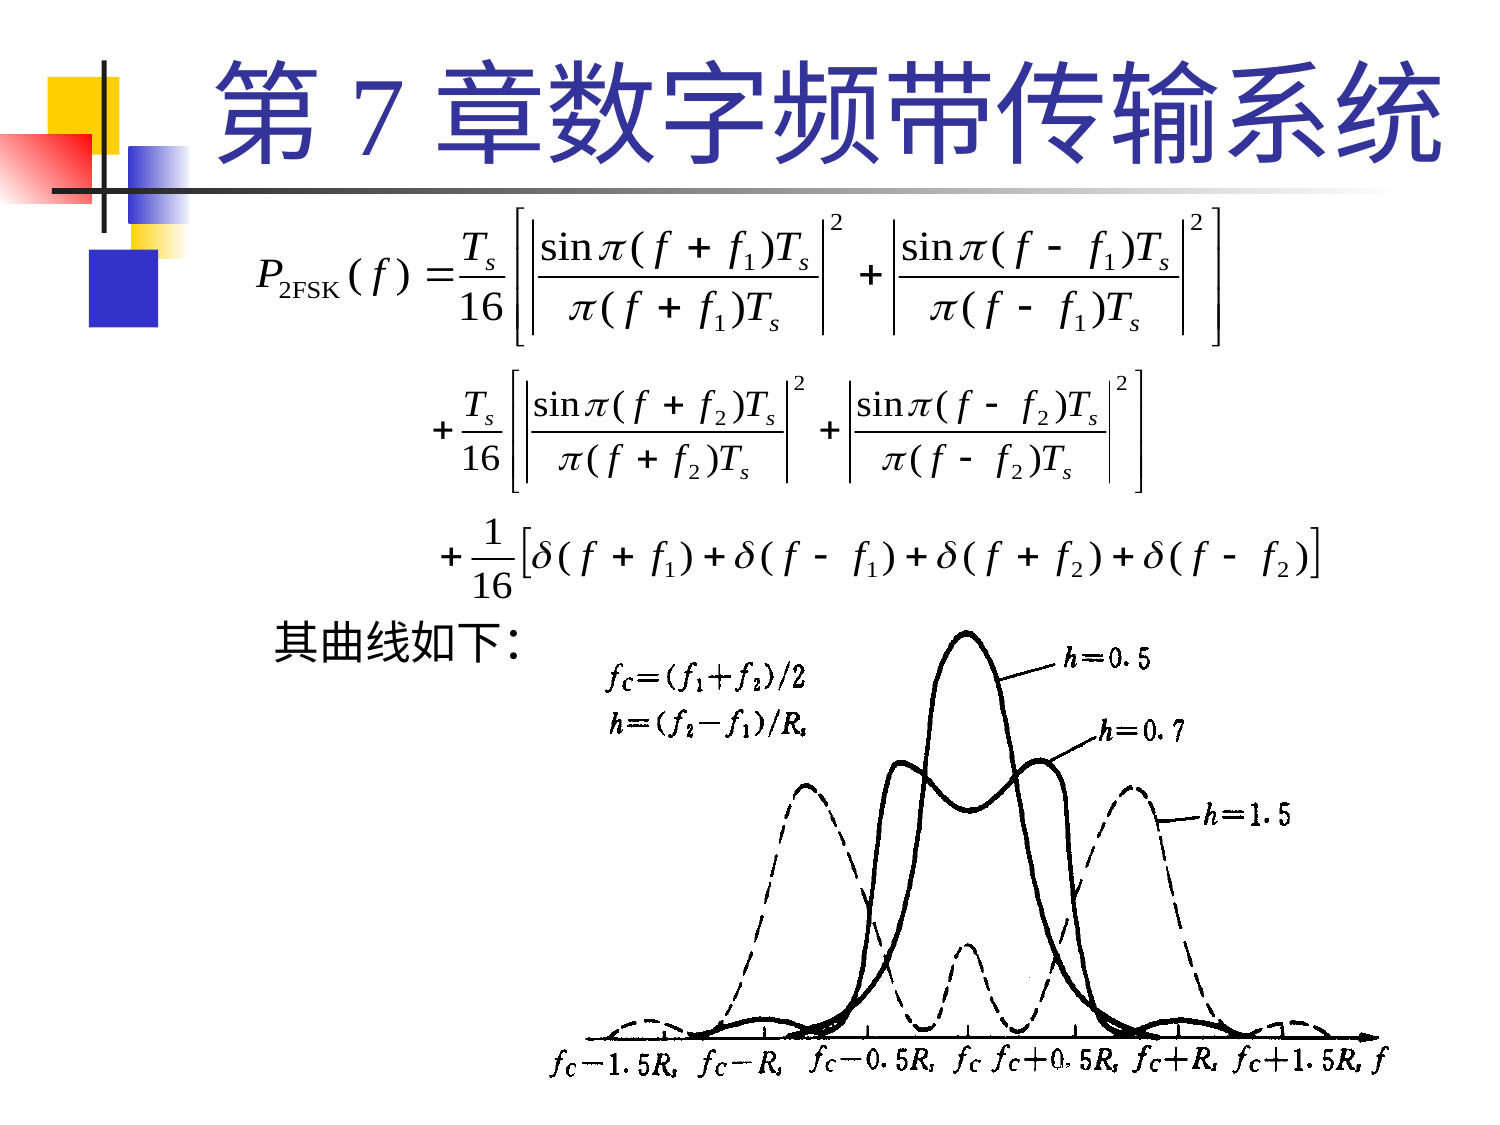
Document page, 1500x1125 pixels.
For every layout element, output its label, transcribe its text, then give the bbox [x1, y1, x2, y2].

title 第7章数字频带传输系统 [188, 34, 1468, 187]
list 其曲线如下： [33, 221, 1500, 1125]
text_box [247, 200, 1326, 607]
picture [520, 621, 1423, 1091]
